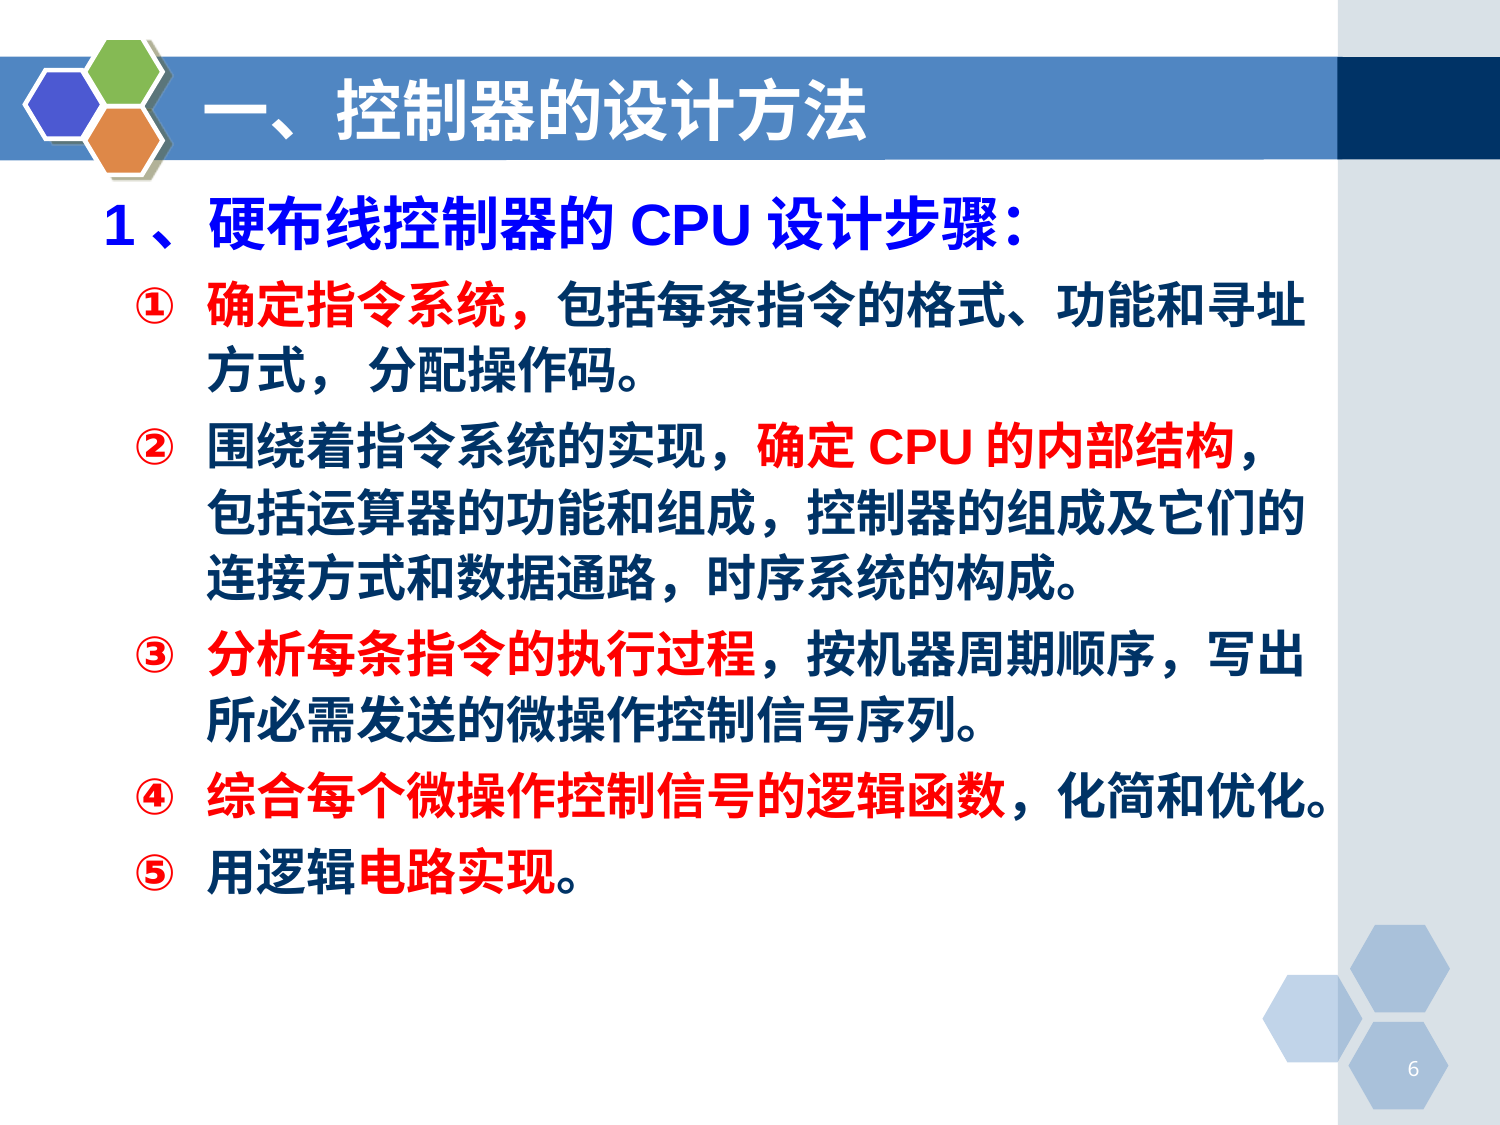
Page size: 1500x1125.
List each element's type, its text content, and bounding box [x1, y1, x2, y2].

list 1、硬布线控制器的CPU设计步骤： 确定指令系统，包括每条指令的格式、功能和寻址方式， 分配操作码。 围绕着指令系统的实现，确定CPU的内部结构，包括运算器的功能和组成，控制器的组成及它们的连接方式和数据通路，时序系统的构成。 分析每条指令的执行过程，按机器周期顺序，写出所必需发送的微操作控制信号序列。 综合每个微操作控制信号的逻辑函数，化简和优化。 用逻辑电路实现。 [88, 172, 1329, 988]
title 一、控制器的设计方法 [187, 62, 1288, 155]
slide_number 6 [1359, 1047, 1435, 1086]
